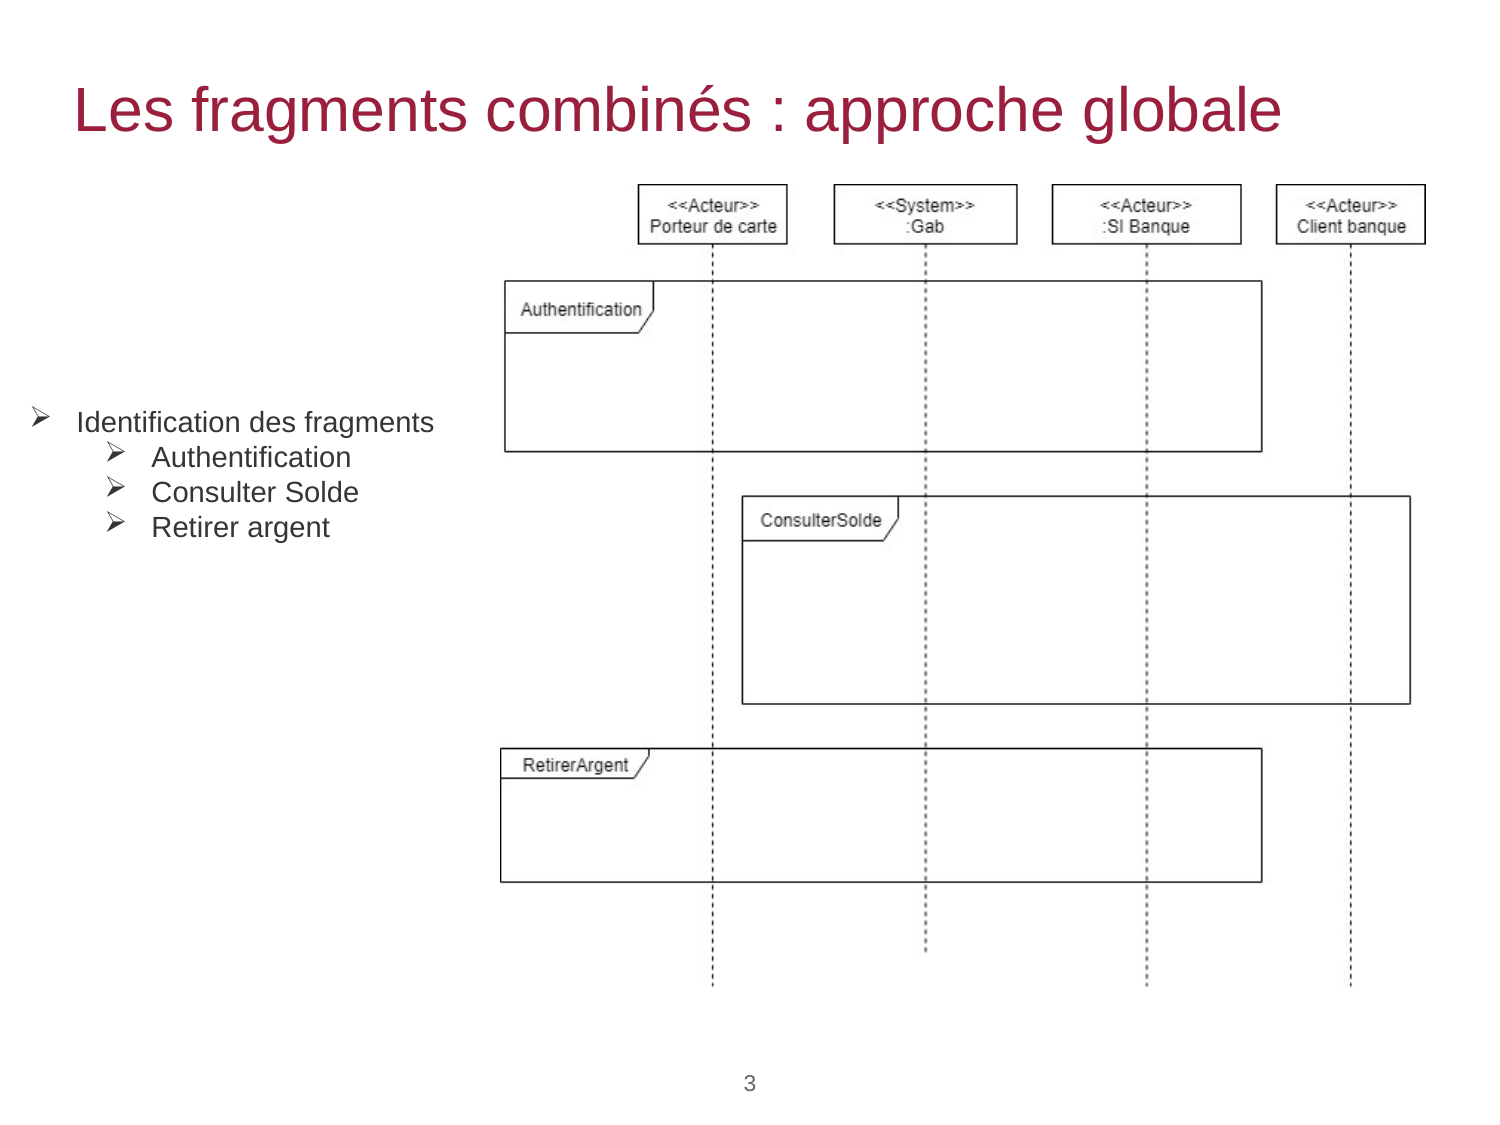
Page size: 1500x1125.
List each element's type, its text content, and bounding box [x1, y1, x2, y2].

text_box Identification des fragments Authentification Consulter Solde Retirer argent [29, 402, 467, 543]
slide_number 3 [686, 1068, 814, 1109]
title Les fragments combinés : approche globale [73, 30, 1425, 182]
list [500, 184, 1427, 987]
